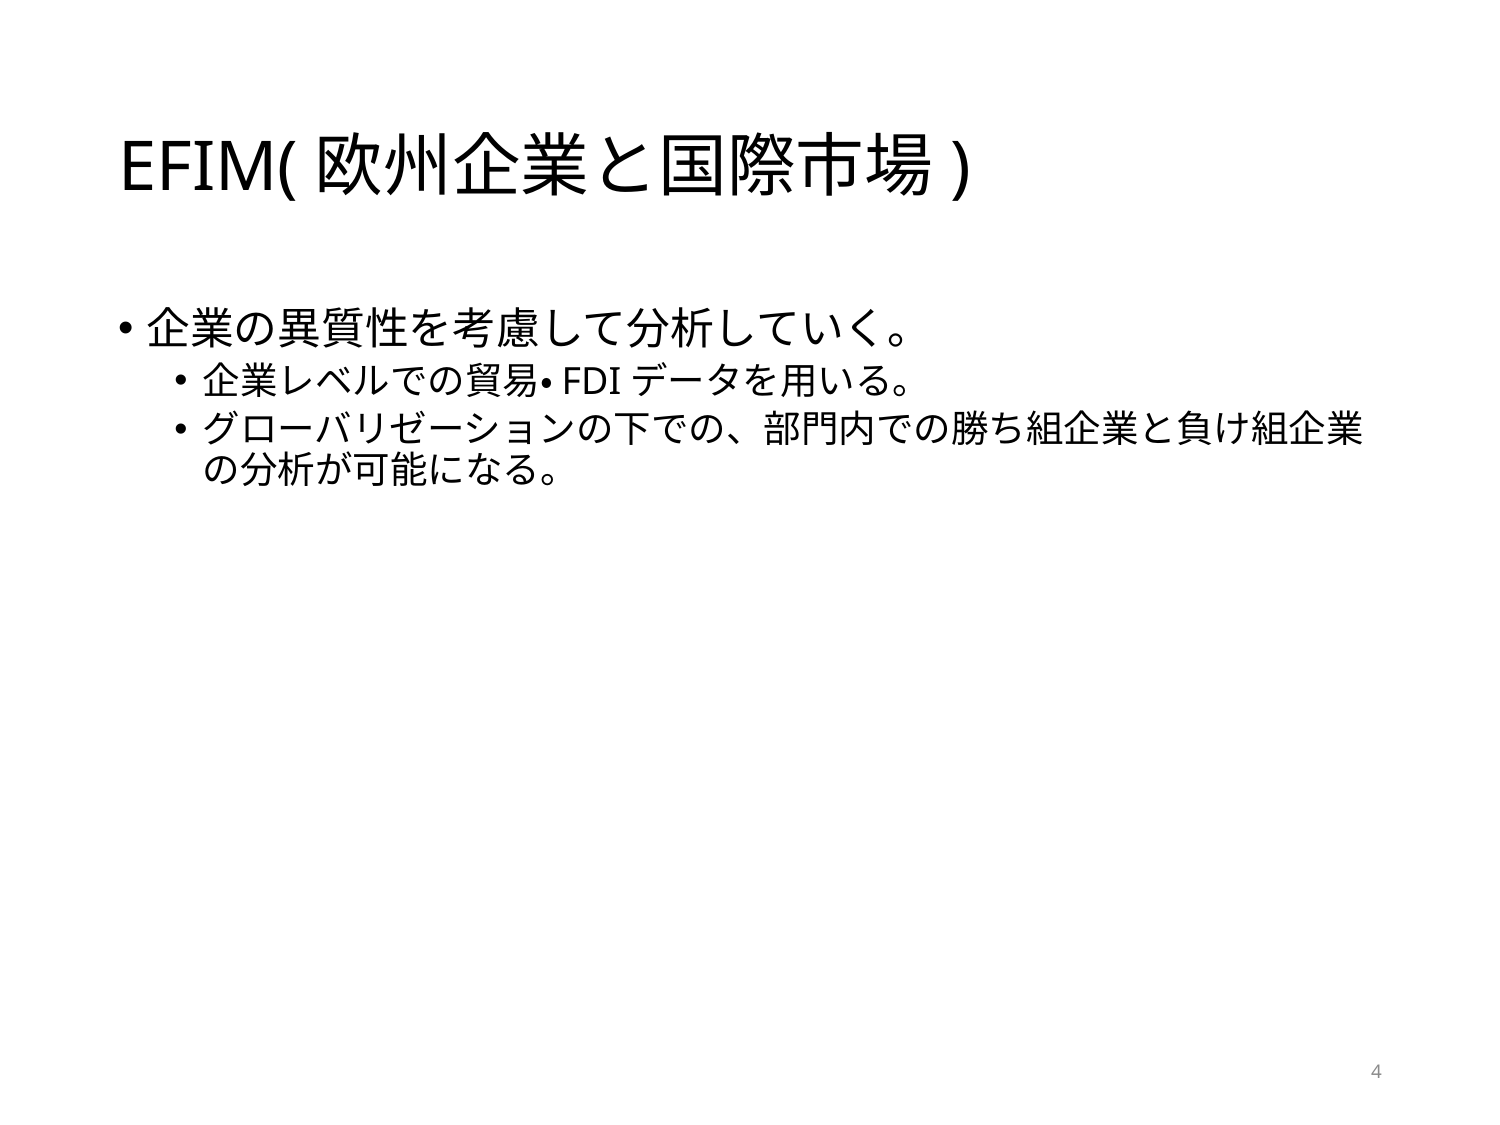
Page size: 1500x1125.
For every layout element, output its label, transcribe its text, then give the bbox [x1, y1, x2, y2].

title EFIM(欧州企業と国際市場) [103, 59, 1397, 278]
list 企業の異質性を考慮して分析していく。 企業レベルでの貿易・FDIデータを用いる。 グローバリゼーションの下での、部門内での勝ち組企業と負け組企業の分析が可能になる。 [103, 299, 1397, 1014]
slide_number 4 [1059, 1042, 1397, 1103]
